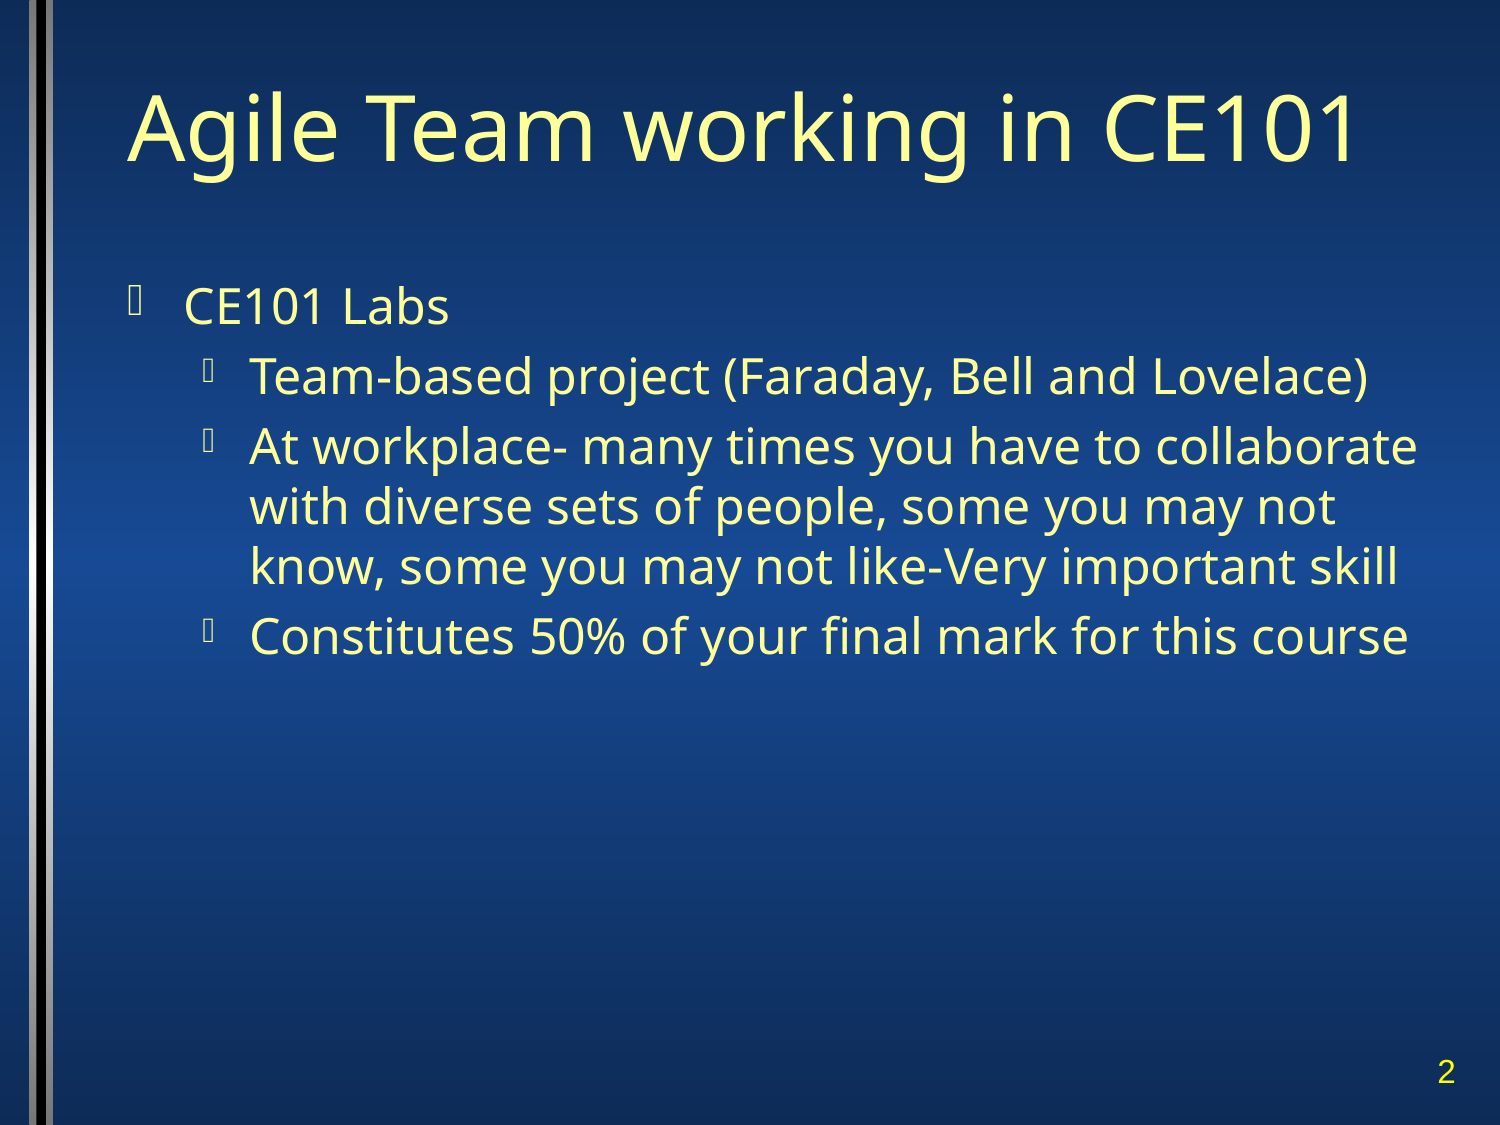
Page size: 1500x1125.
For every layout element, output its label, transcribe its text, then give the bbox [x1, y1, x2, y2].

list CE101 Labs Team-based project (Faraday, Bell and Lovelace) At workplace- many times you have to collaborate with diverse sets of people, some you may not know, some you may not like-Very important skill Constitutes 50% of your final mark for this course [111, 266, 1468, 995]
title Agile Team working in CE101 [111, 30, 1471, 219]
text_box 2 [1133, 1042, 1471, 1103]
